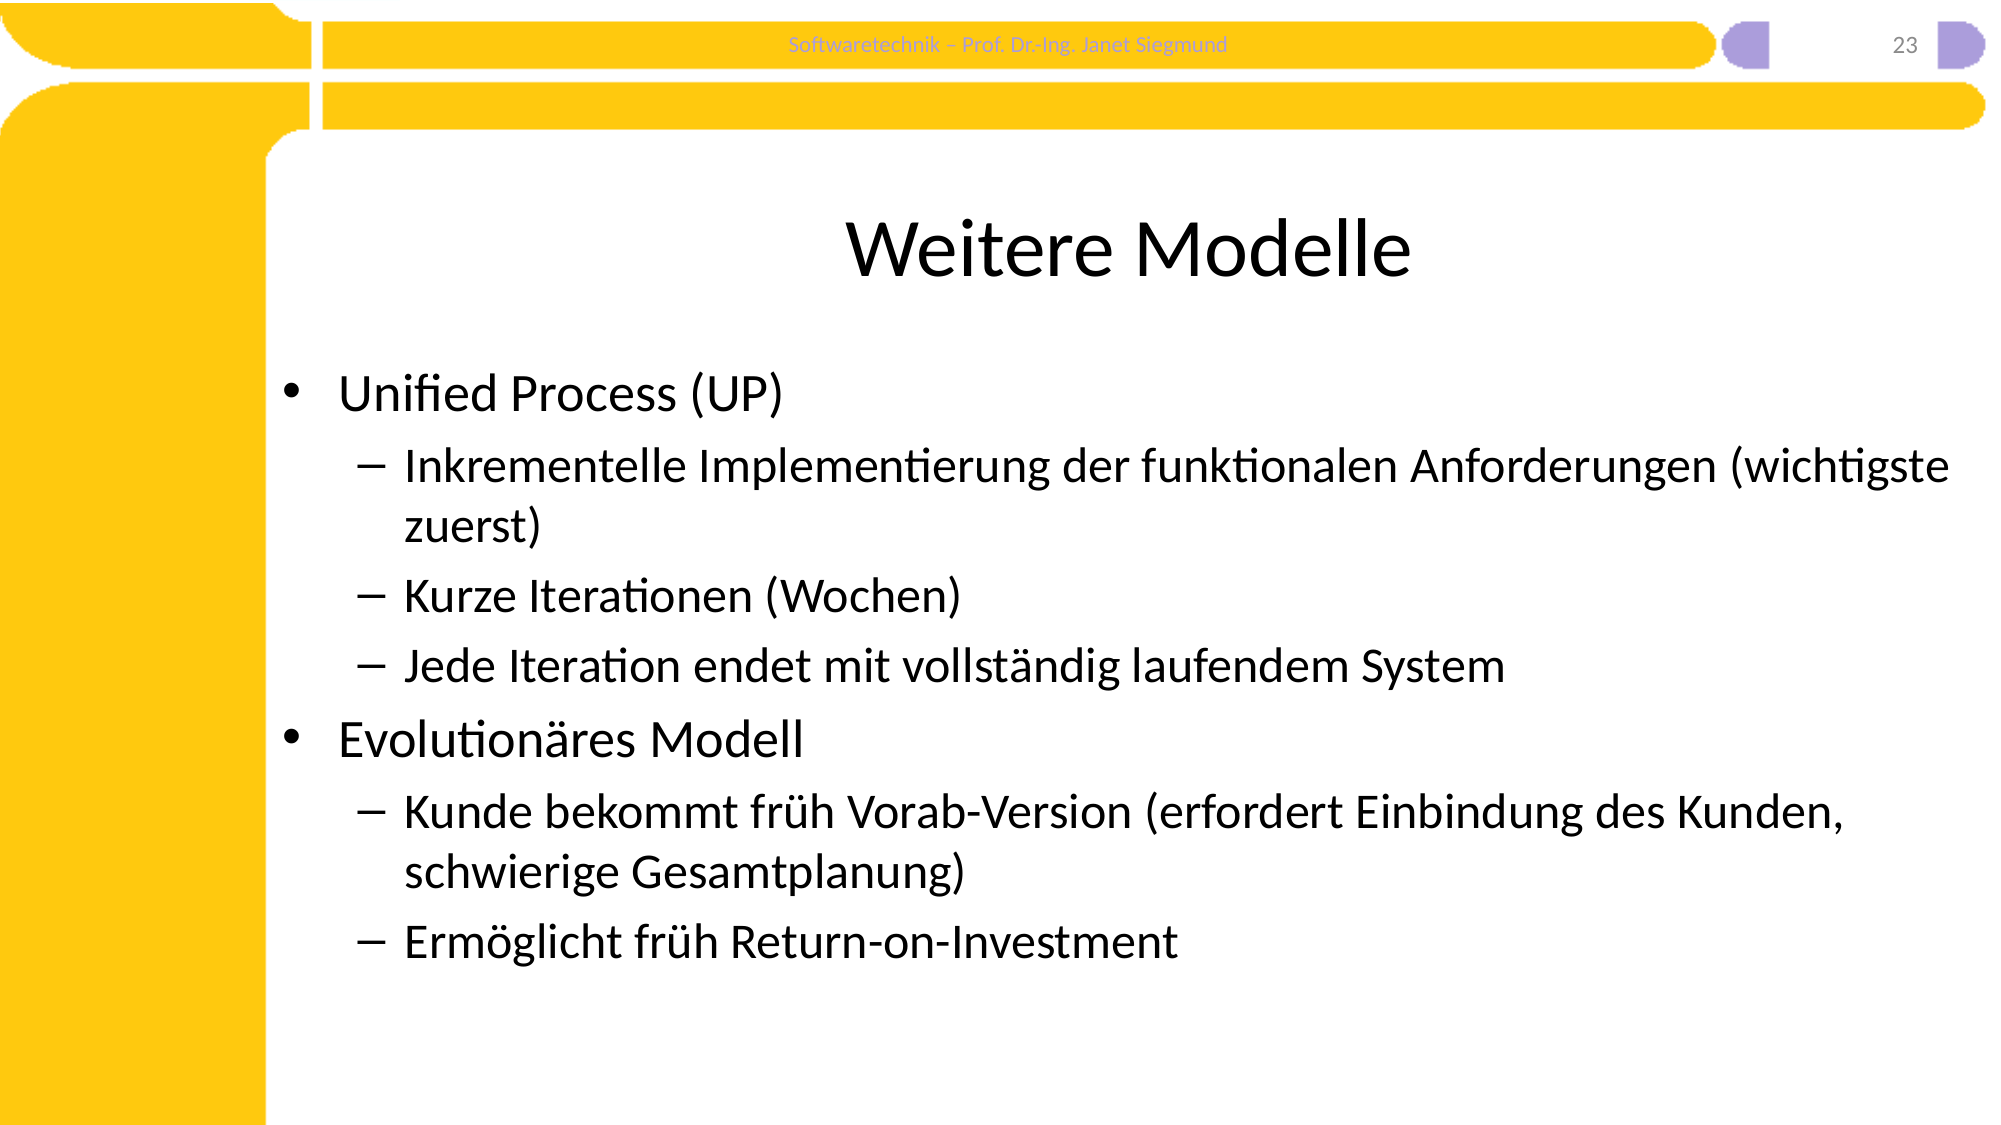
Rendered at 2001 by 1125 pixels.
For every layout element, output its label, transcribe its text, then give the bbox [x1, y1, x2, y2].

list Unified Process (UP) Inkrementelle Implementierung der funktionalen Anforderungen (wichtigste zuerst) Kurze Iterationen (Wochen) Jede Iteration endet mit vollständig laufendem System Evolutionäres Modell Kunde bekommt früh Vorab-Version (erfordert Einbindung des Kunden, schwierige Gesamtplanung) Ermöglicht früh Return-on-Investment [267, 349, 1993, 1104]
slide_number 23 [1767, 20, 1934, 67]
picture [0, 3, 1999, 1125]
title Weitere Modelle [267, 149, 1993, 338]
